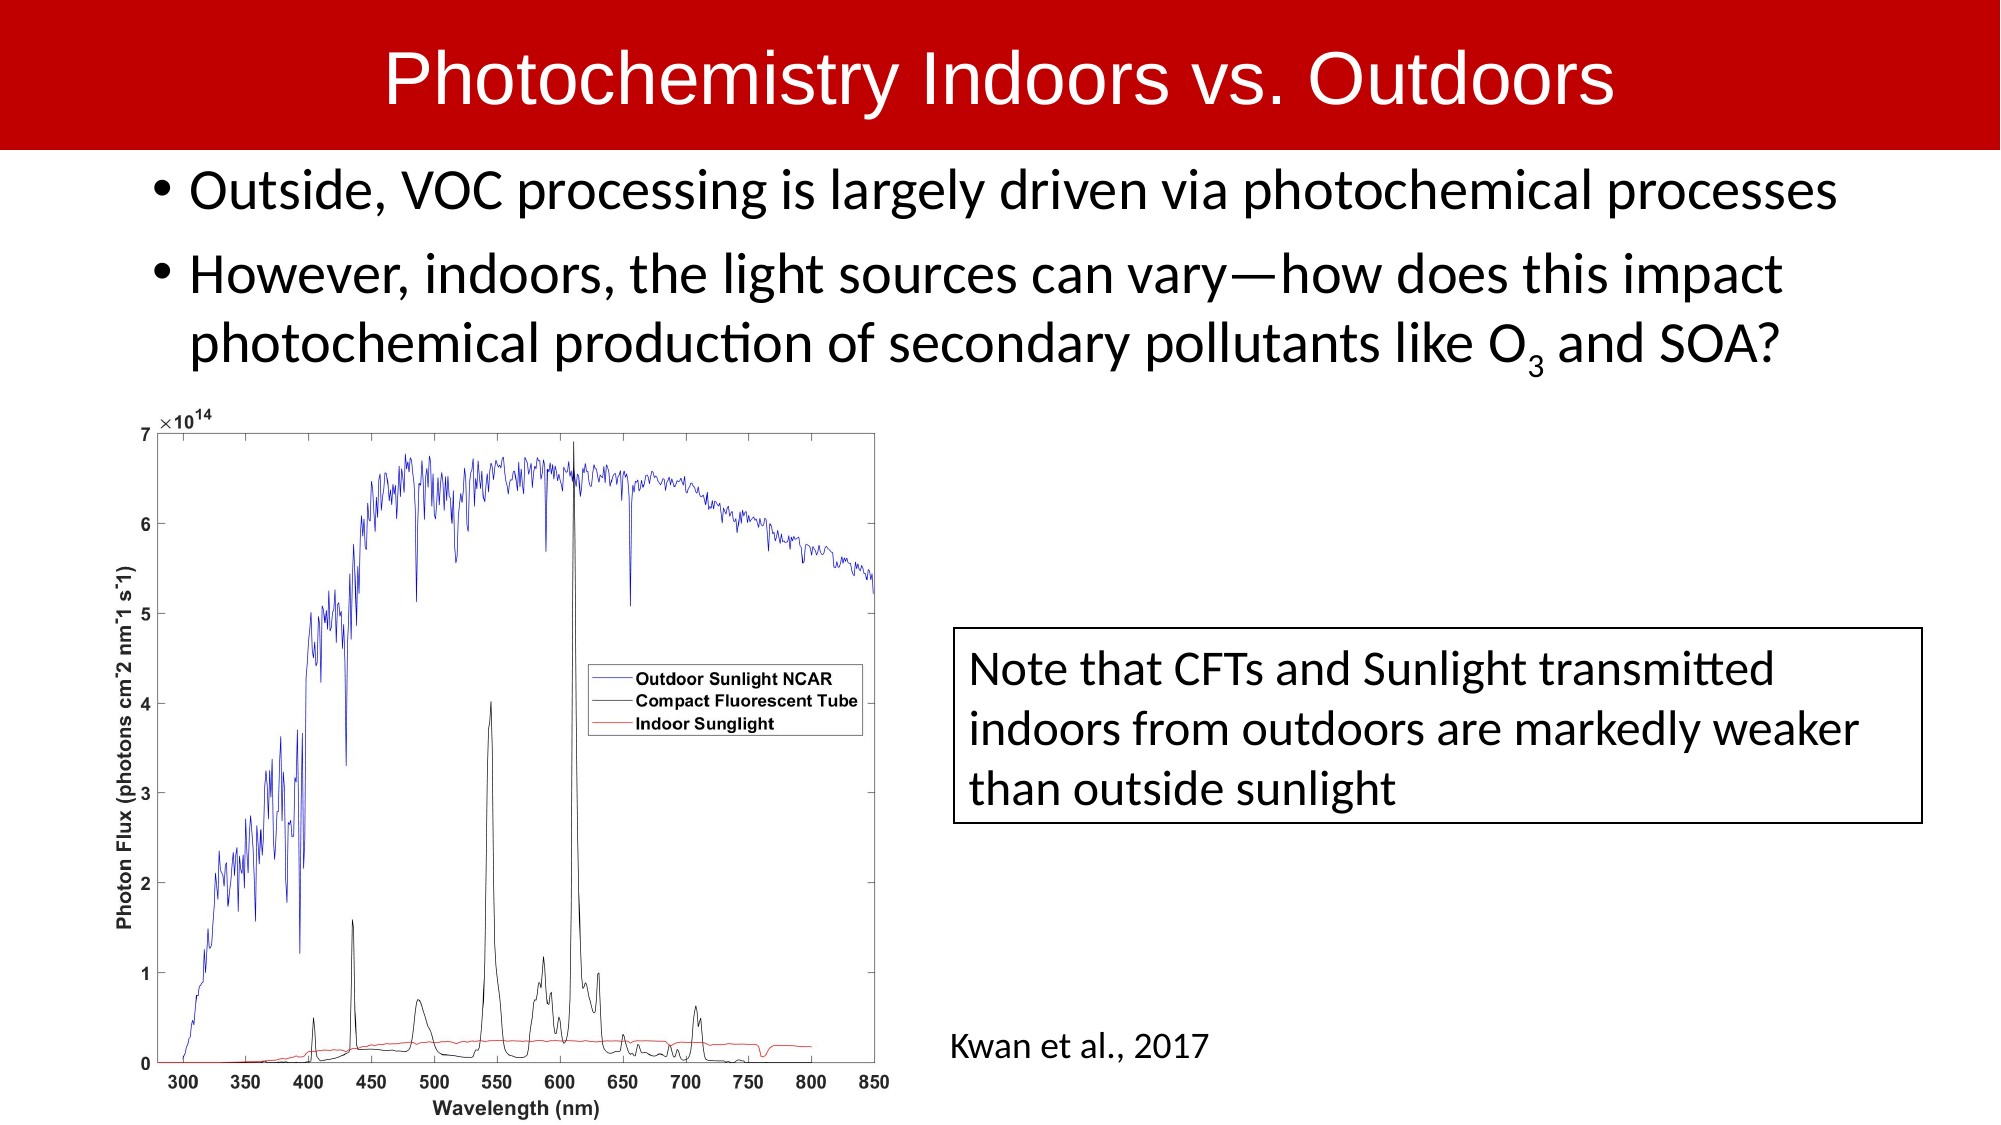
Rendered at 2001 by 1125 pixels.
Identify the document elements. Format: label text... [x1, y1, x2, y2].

text_box Note that CFTs and Sunlight transmitted indoors from outdoors are markedly weaker than outside sunlight [953, 627, 1923, 824]
text_box Kwan et al., 2017 [935, 1013, 1665, 1074]
picture [103, 400, 893, 1125]
list Outside, VOC processing is largely driven via photochemical processes However, indoors, the light sources can vary—how does this impact photochemical production of secondary pollutants like O3 and SOA? [136, 150, 1863, 388]
text_box Photochemistry Indoors vs. Outdoors [0, 0, 2000, 150]
